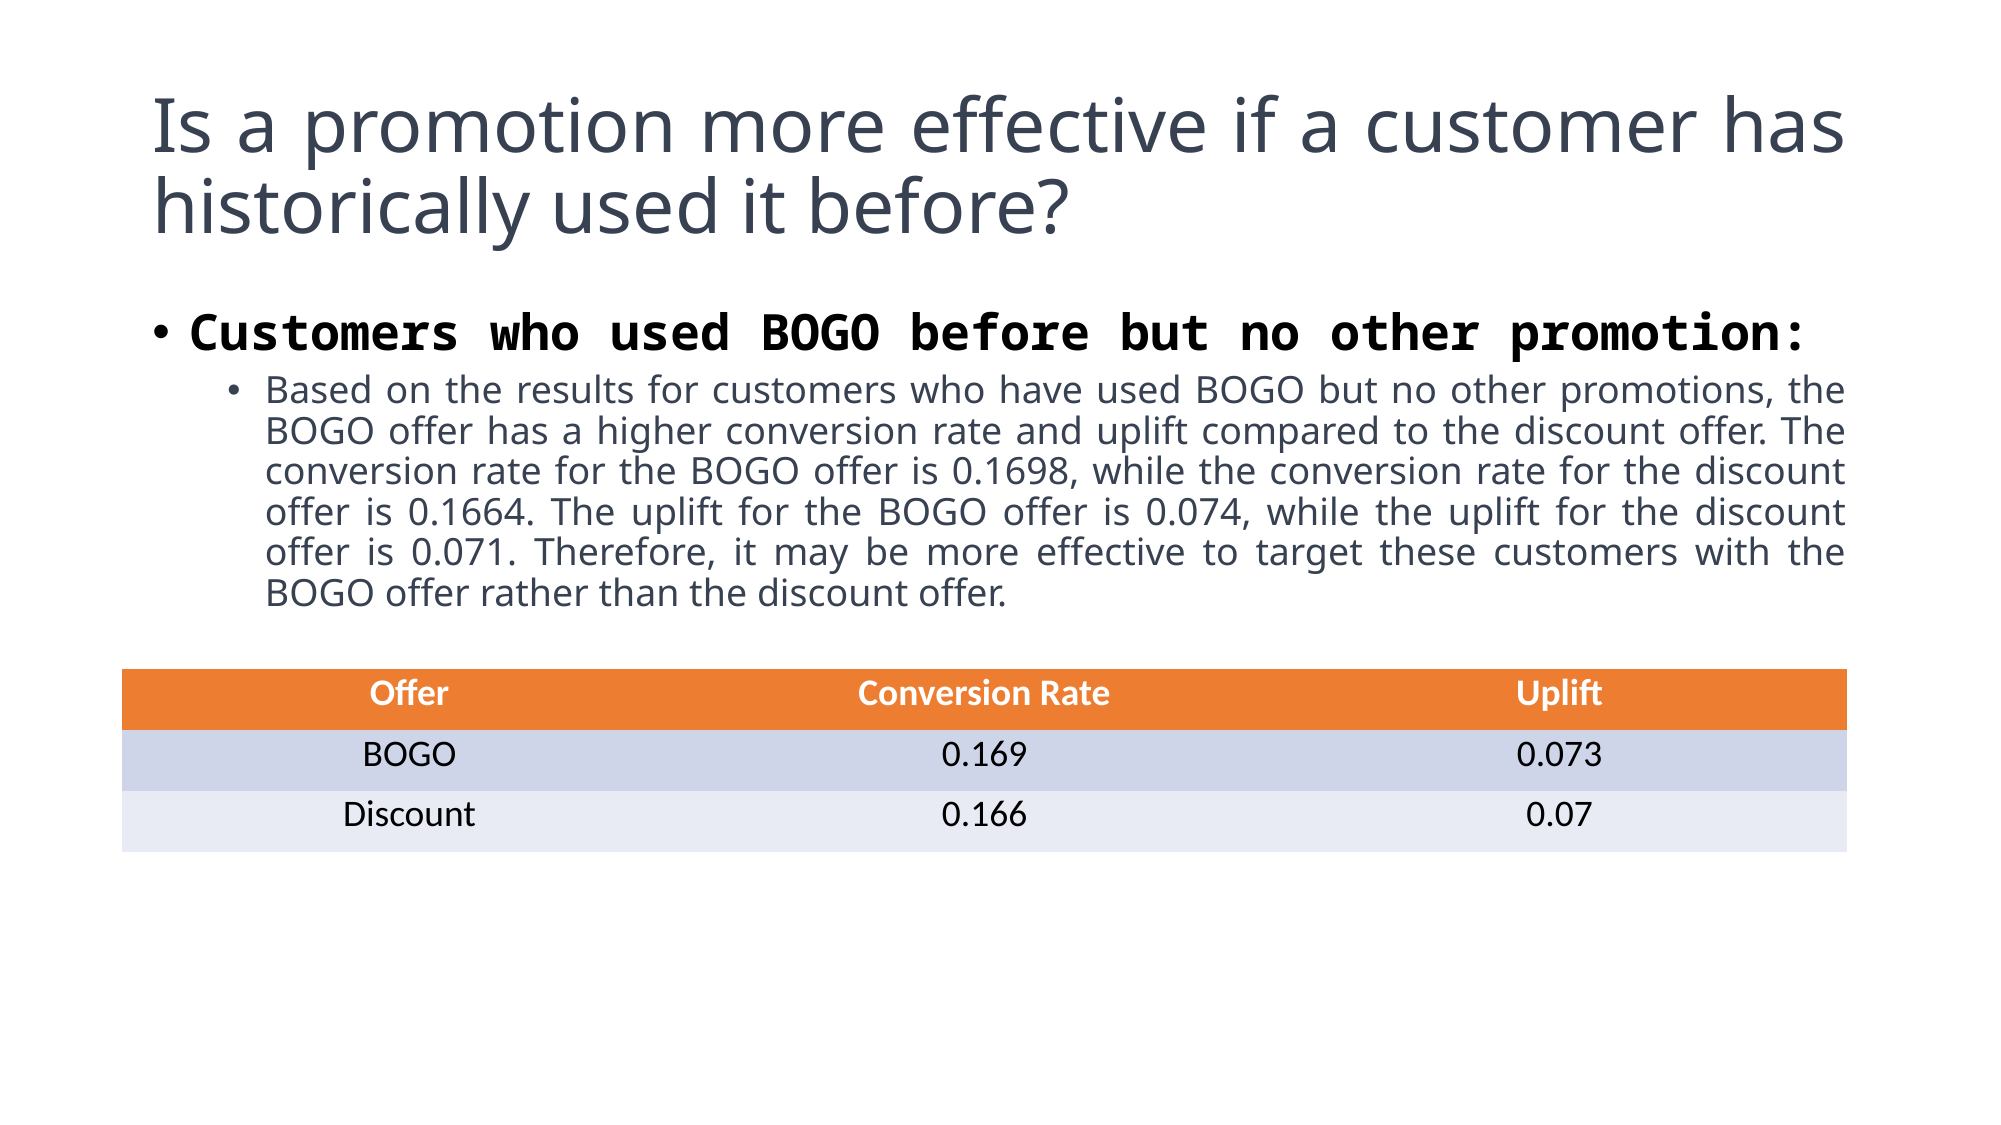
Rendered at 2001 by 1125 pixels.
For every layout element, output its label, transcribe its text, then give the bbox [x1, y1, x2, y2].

table_cell 0.07 [1272, 791, 1847, 852]
title Is a promotion more effective if a customer has historically used it before? [137, 59, 1863, 278]
list Customers who used BOGO before but no other promotion: Based on the results for customers who have used BOGO but no other promotions, the BOGO offer has a higher conversion rate and uplift compared to the discount offer. The conversion rate for the BOGO offer is 0.1698, while the conversion rate for the discount offer is 0.1664. The uplift for the BOGO offer is 0.074, while the uplift for the discount offer is 0.071. Therefore, it may be more effective to target these customers with the BOGO offer rather than the discount offer. [137, 299, 1863, 1014]
table_header Uplift [1272, 669, 1847, 730]
table_cell 0.166 [697, 791, 1272, 852]
table_header Conversion Rate [697, 669, 1272, 730]
table_cell 0.169 [697, 730, 1272, 791]
table_header Offer [122, 669, 697, 730]
table_cell Discount [122, 791, 697, 852]
table_cell 0.073 [1272, 730, 1847, 791]
table_cell BOGO [122, 730, 697, 791]
